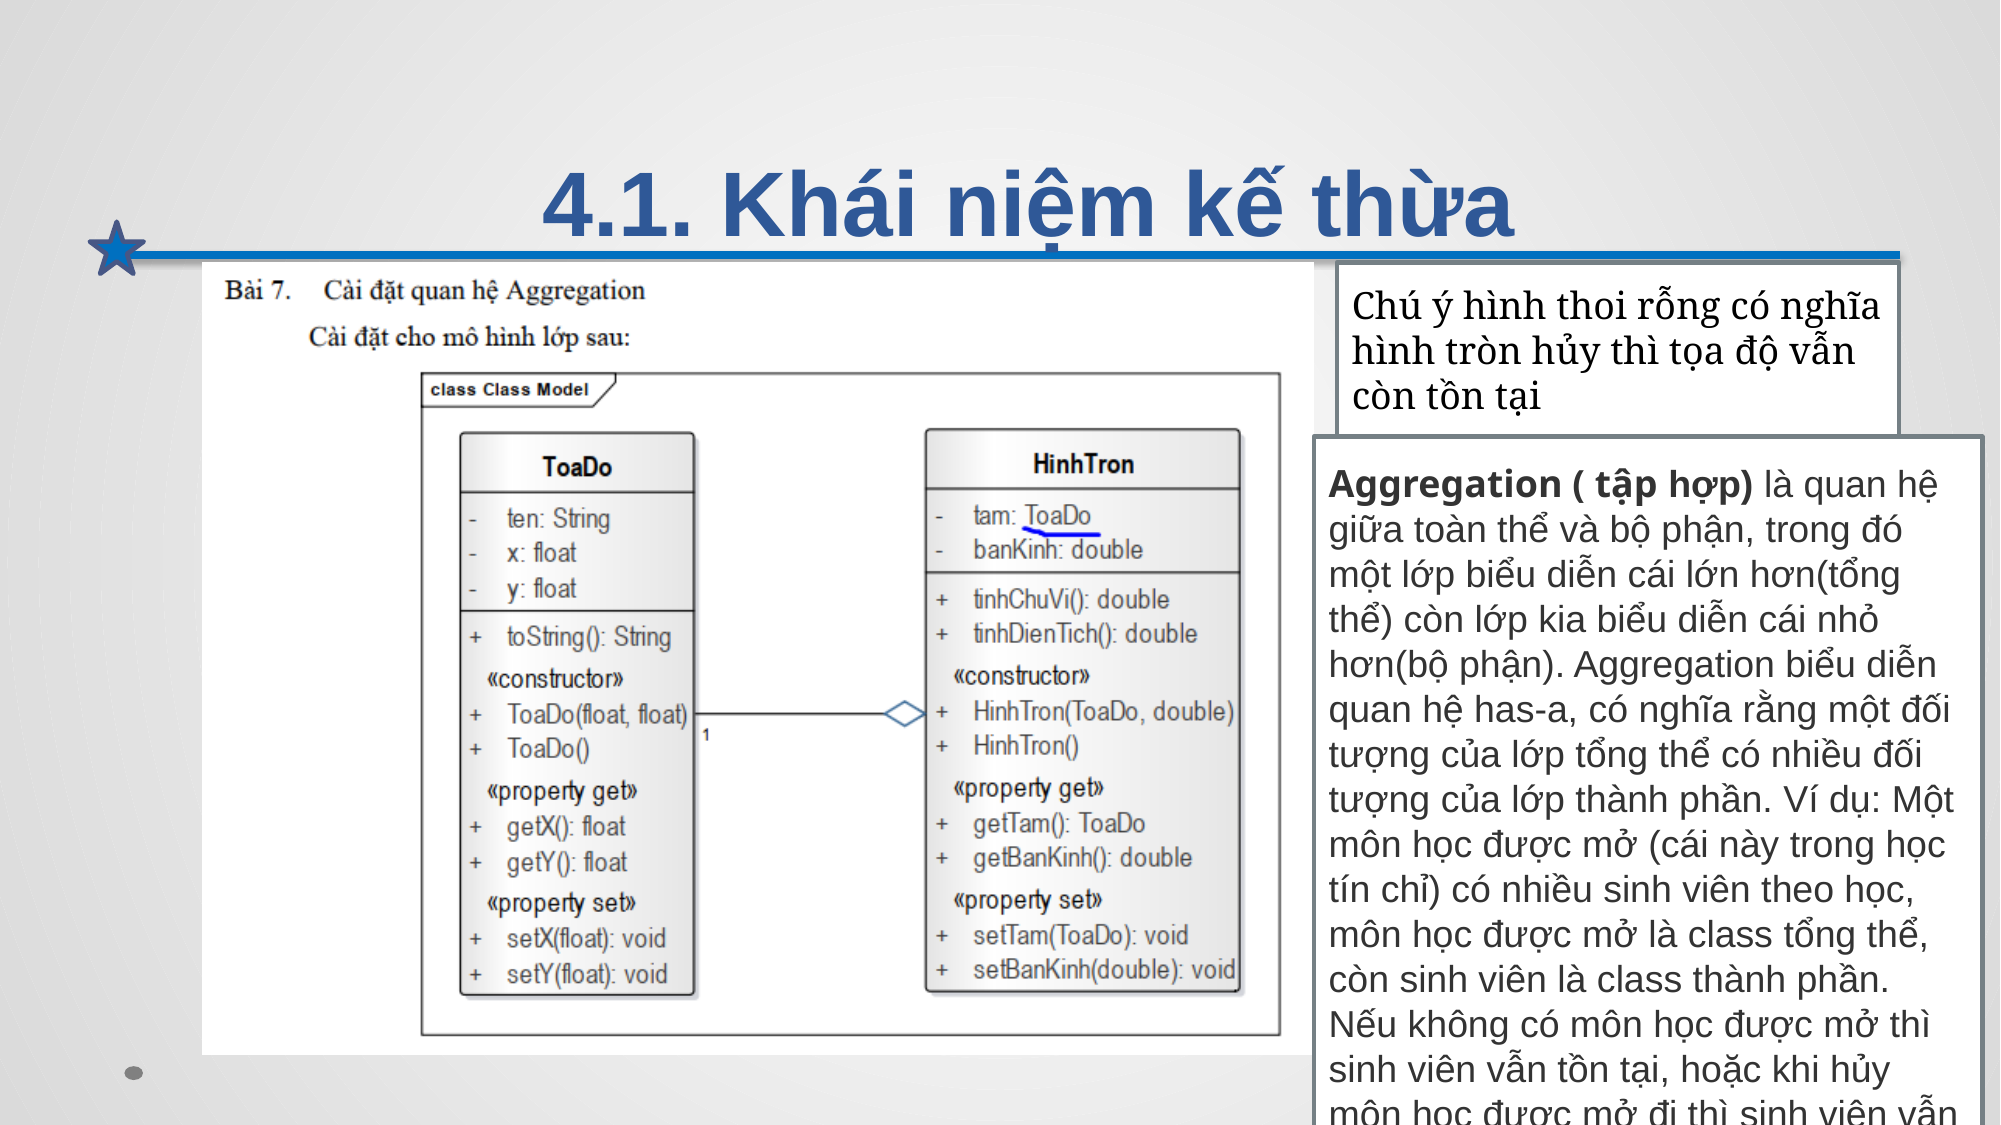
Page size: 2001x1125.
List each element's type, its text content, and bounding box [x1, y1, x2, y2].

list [201, 262, 1315, 1055]
text_box Aggregation ( tập hợp) là quan hệ giữa toàn thể và bộ phận, trong đó một lớp biểu diễn cái lớn hơn(tổng thể) còn lớp kia biểu diễn cái nhỏ hơn(bộ phận). Aggregation biểu diễn quan hệ has-a, có nghĩa rằng một đối tượng của lớp tổng thể có nhiều đối tượng của lớp thành phần. Ví dụ: Một môn học được mở (cái này trong học tín chỉ) có nhiều sinh viên theo học, môn học được mở là class tổng thể, còn sinh viên là class thành phần. Nếu không có môn học được mở thì sinh viên vẫn tồn tại, hoặc khi hủy môn học được mở đi thì sinh viên vẫn không bị hủy [1312, 434, 1985, 1125]
title 4.1. Khái niệm kế thừa [161, 28, 1897, 263]
text_box Chú ý hình thoi rỗng có nghĩa hình tròn hủy thì tọa độ vẫn còn tồn tại [1335, 260, 1901, 434]
